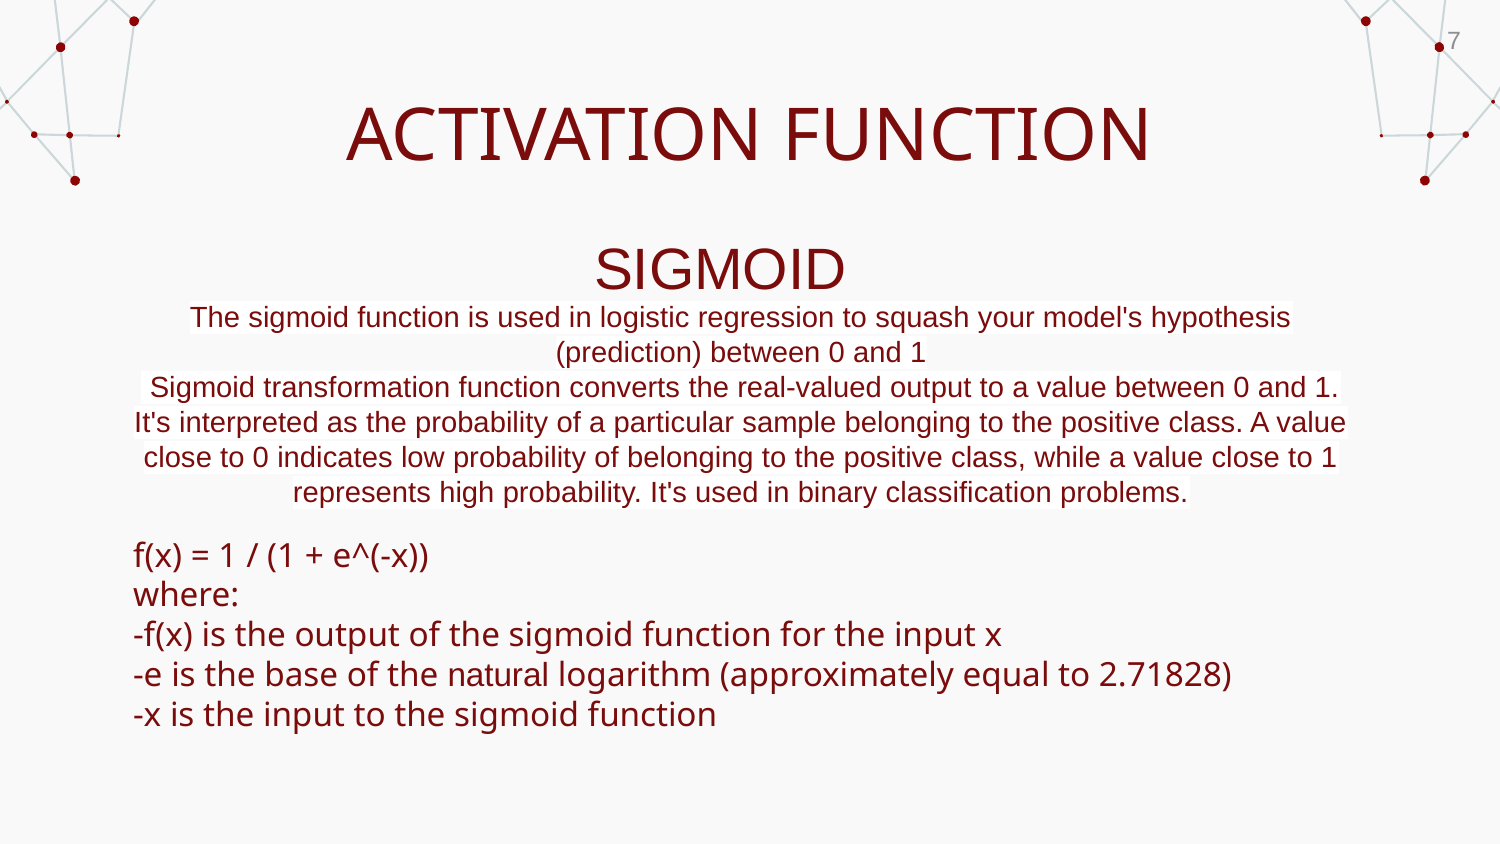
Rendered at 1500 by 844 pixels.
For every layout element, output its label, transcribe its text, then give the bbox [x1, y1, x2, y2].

text_box The sigmoid function is used in logistic regression to squash your model's hypothesis (prediction) between 0 and 1 Sigmoid transformation function converts the real-valued output to a value between 0 and 1. It's interpreted as the probability of a particular sample belonging to the positive class. A value close to 0 indicates low probability of belonging to the positive class, while a value close to 1 represents high probability. It's used in binary classification problems. [109, 283, 1374, 541]
text_box SIGMOID [579, 231, 864, 312]
text_box f(x) = 1 / (1 + e^(-x)) where: -f(x) is the output of the sigmoid function for the input x -e is the base of the natural logarithm (approximately equal to 2.71828) -x is the input to the sigmoid function [118, 518, 1382, 741]
slide_number 7 [1138, 16, 1476, 62]
title ACTIVATION FUNCTION [118, 72, 1382, 167]
